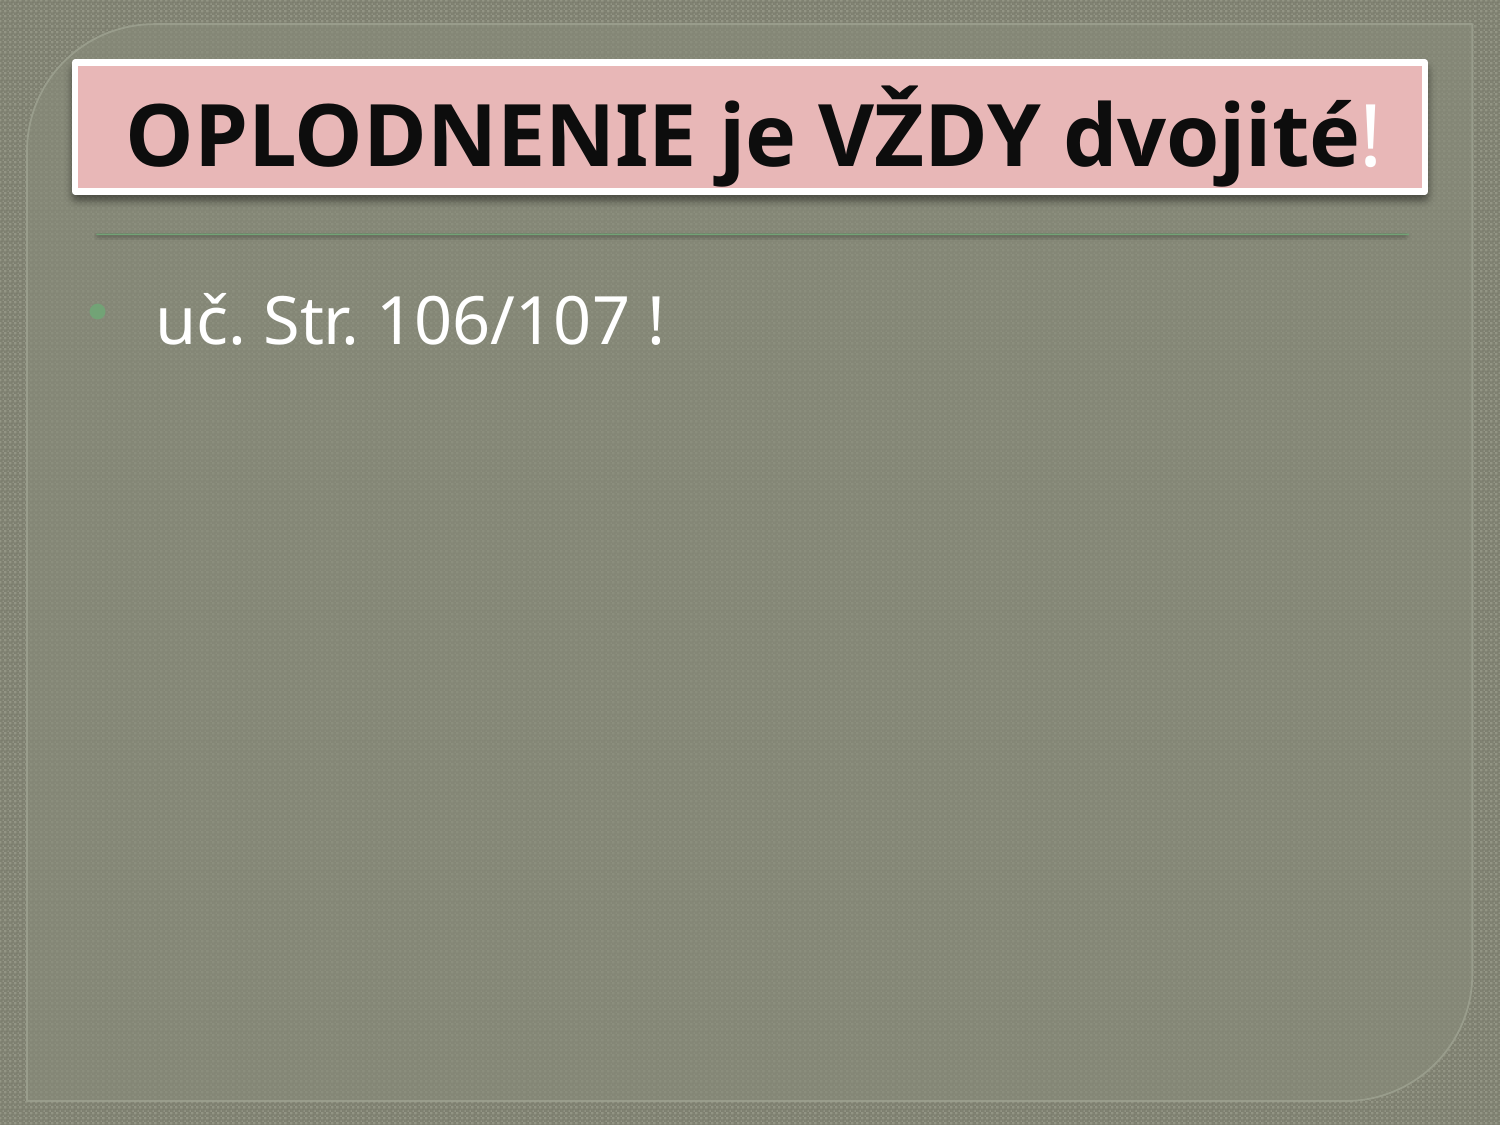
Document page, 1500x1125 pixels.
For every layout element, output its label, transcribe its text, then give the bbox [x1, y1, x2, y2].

title OPLODNENIE je VŽDY dvojité! [72, 59, 1428, 195]
list uč. Str. 106/107 ! [75, 270, 1425, 1013]
